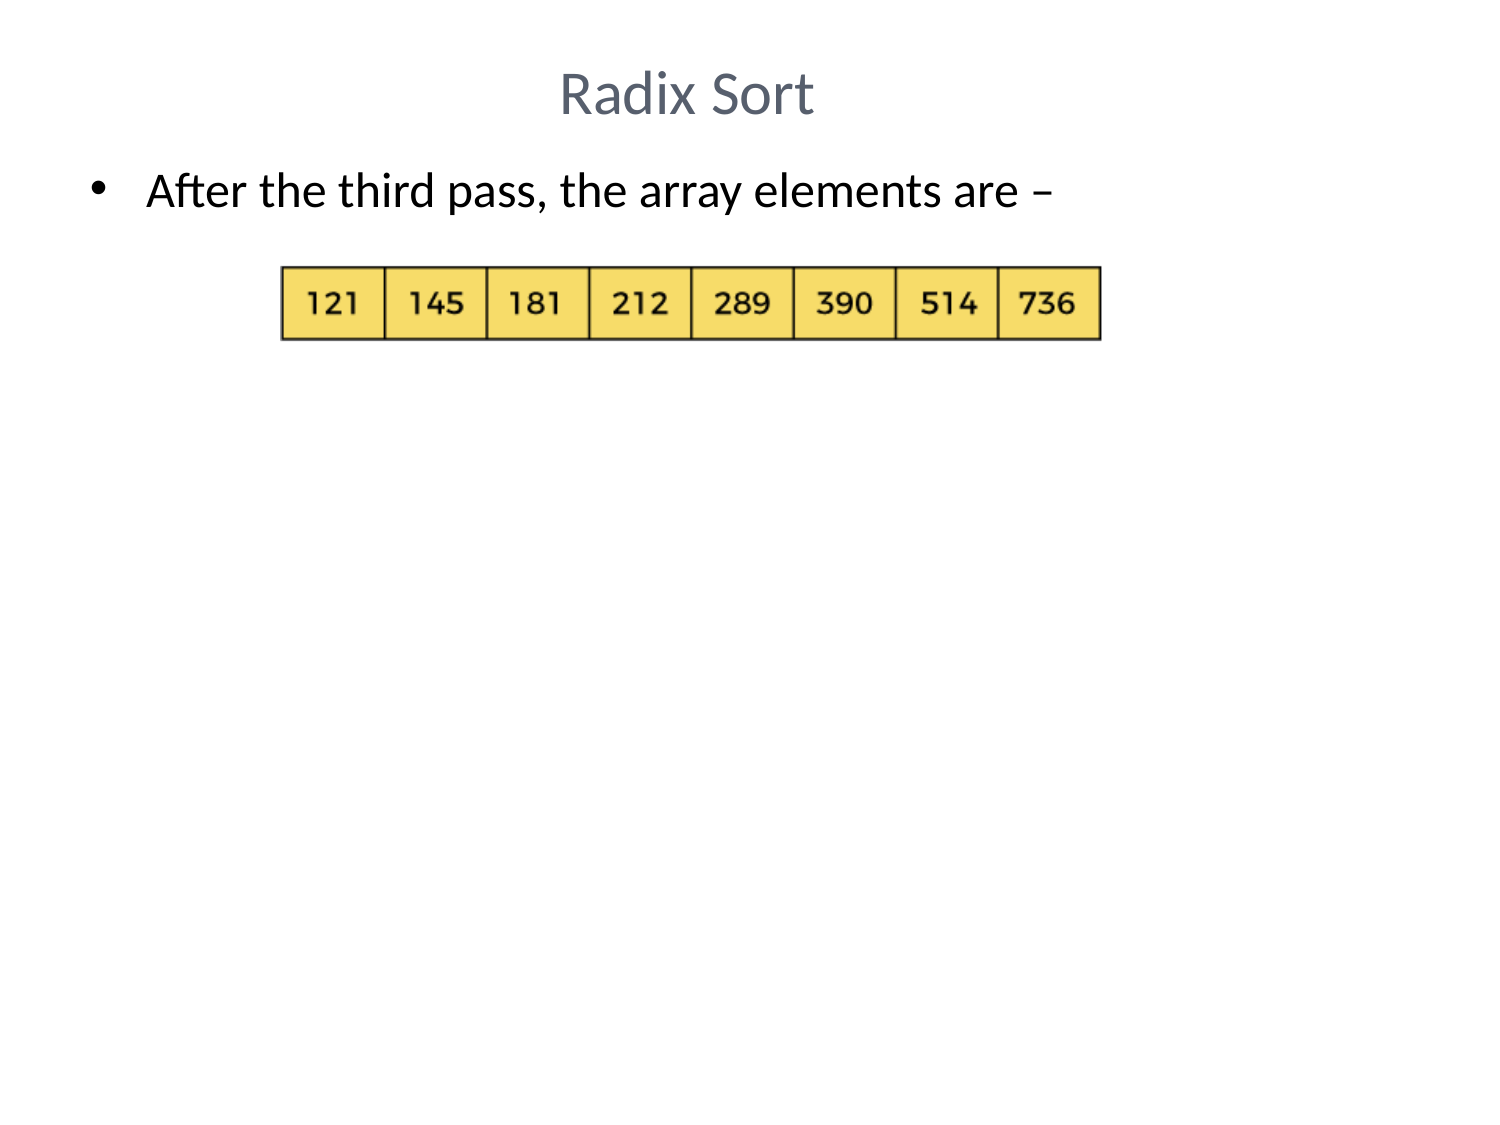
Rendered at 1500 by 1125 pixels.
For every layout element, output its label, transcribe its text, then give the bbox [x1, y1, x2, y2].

title Radix Sort [75, 45, 1300, 149]
picture [262, 249, 1123, 357]
text_box After the third pass, the array elements are – [75, 149, 1407, 1037]
